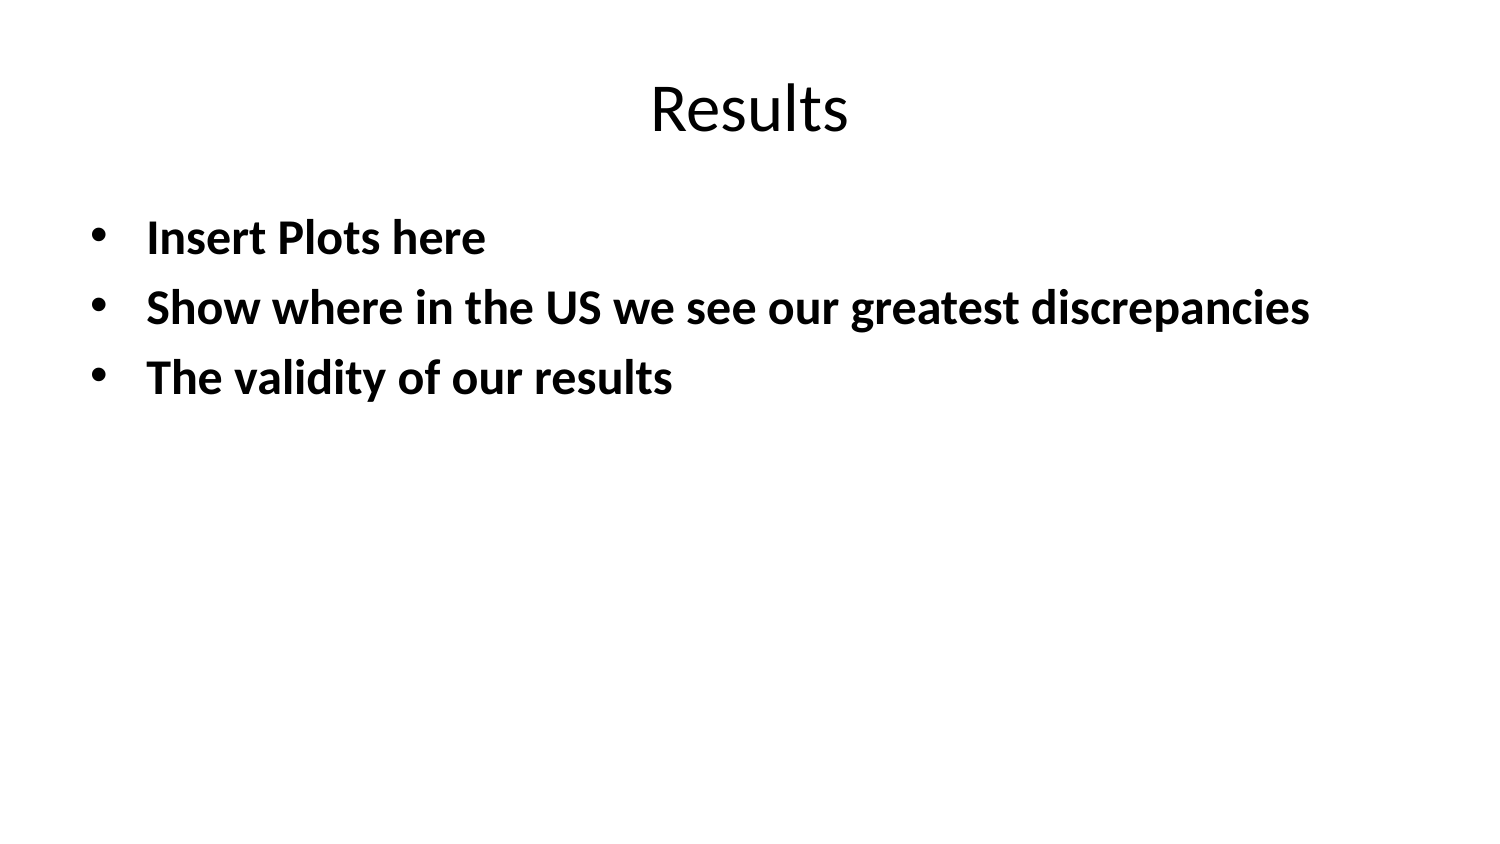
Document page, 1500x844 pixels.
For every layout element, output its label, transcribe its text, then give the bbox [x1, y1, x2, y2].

list Insert Plots here Show where in the US we see our greatest discrepancies The validity of our results [75, 196, 1425, 754]
title Results [75, 33, 1425, 175]
